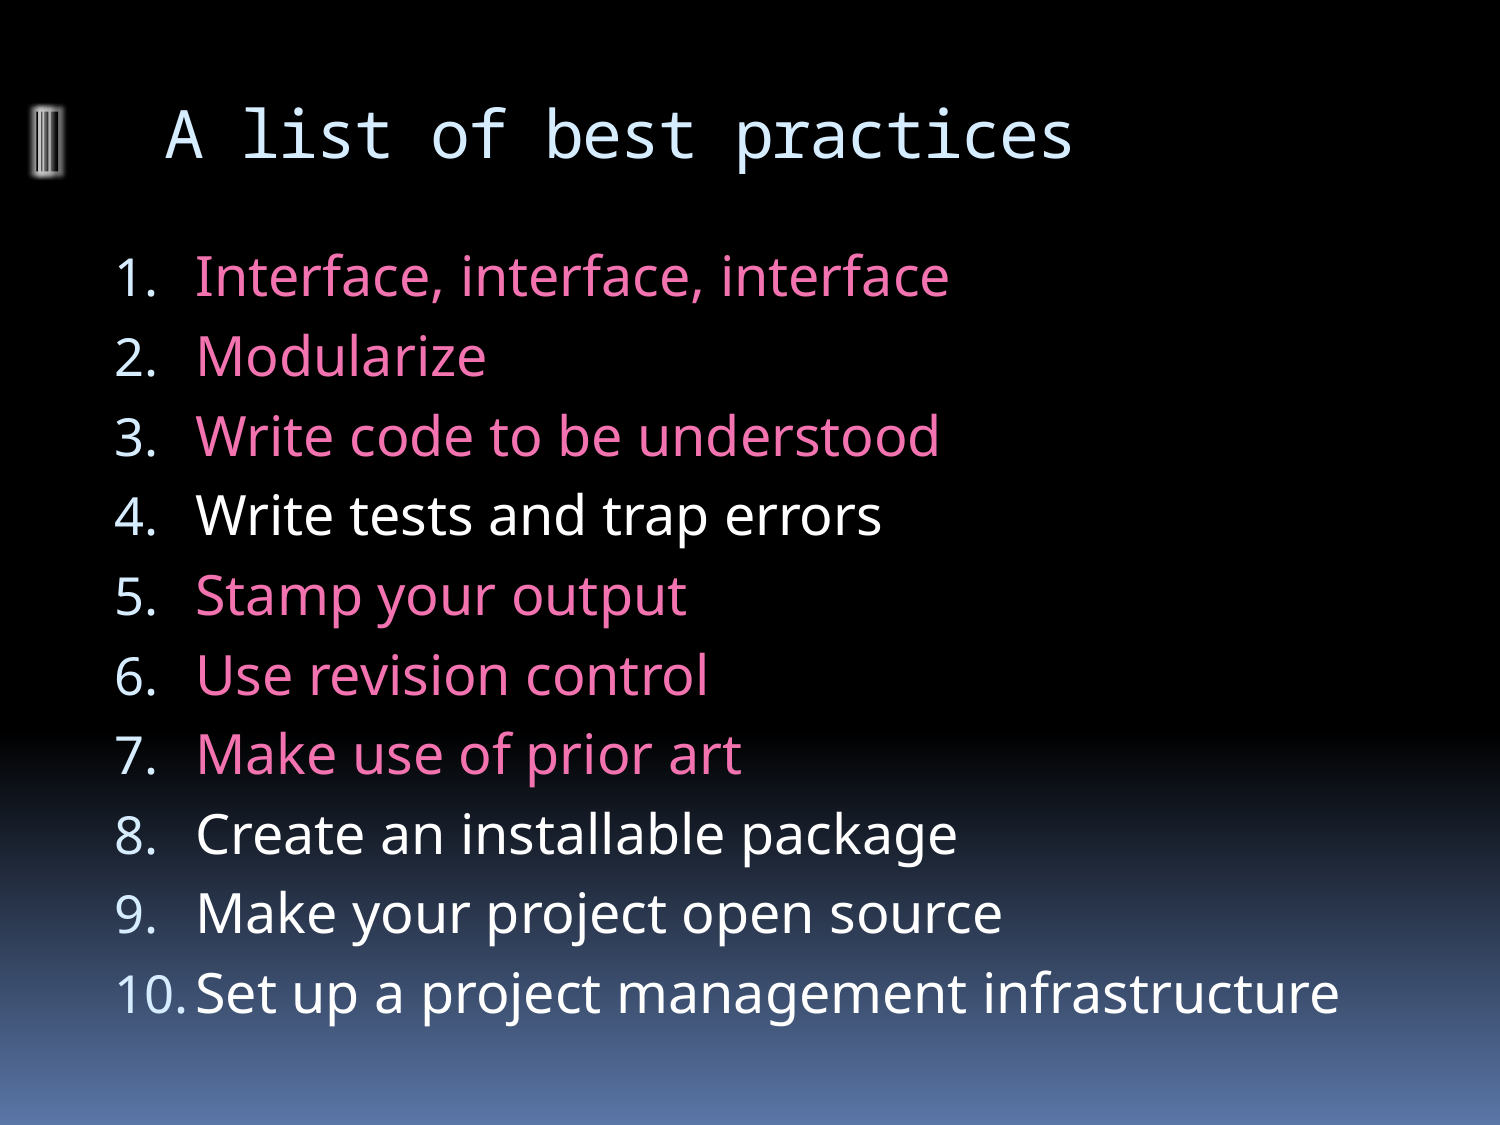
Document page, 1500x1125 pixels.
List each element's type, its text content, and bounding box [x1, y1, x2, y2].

list Interface, interface, interface Modularize Write code to be understood Write tests and trap errors Stamp your output Use revision control Make use of prior art Create an installable package Make your project open source Set up a project management infrastructure [88, 233, 1425, 1033]
title A list of best practices [150, 83, 1425, 233]
